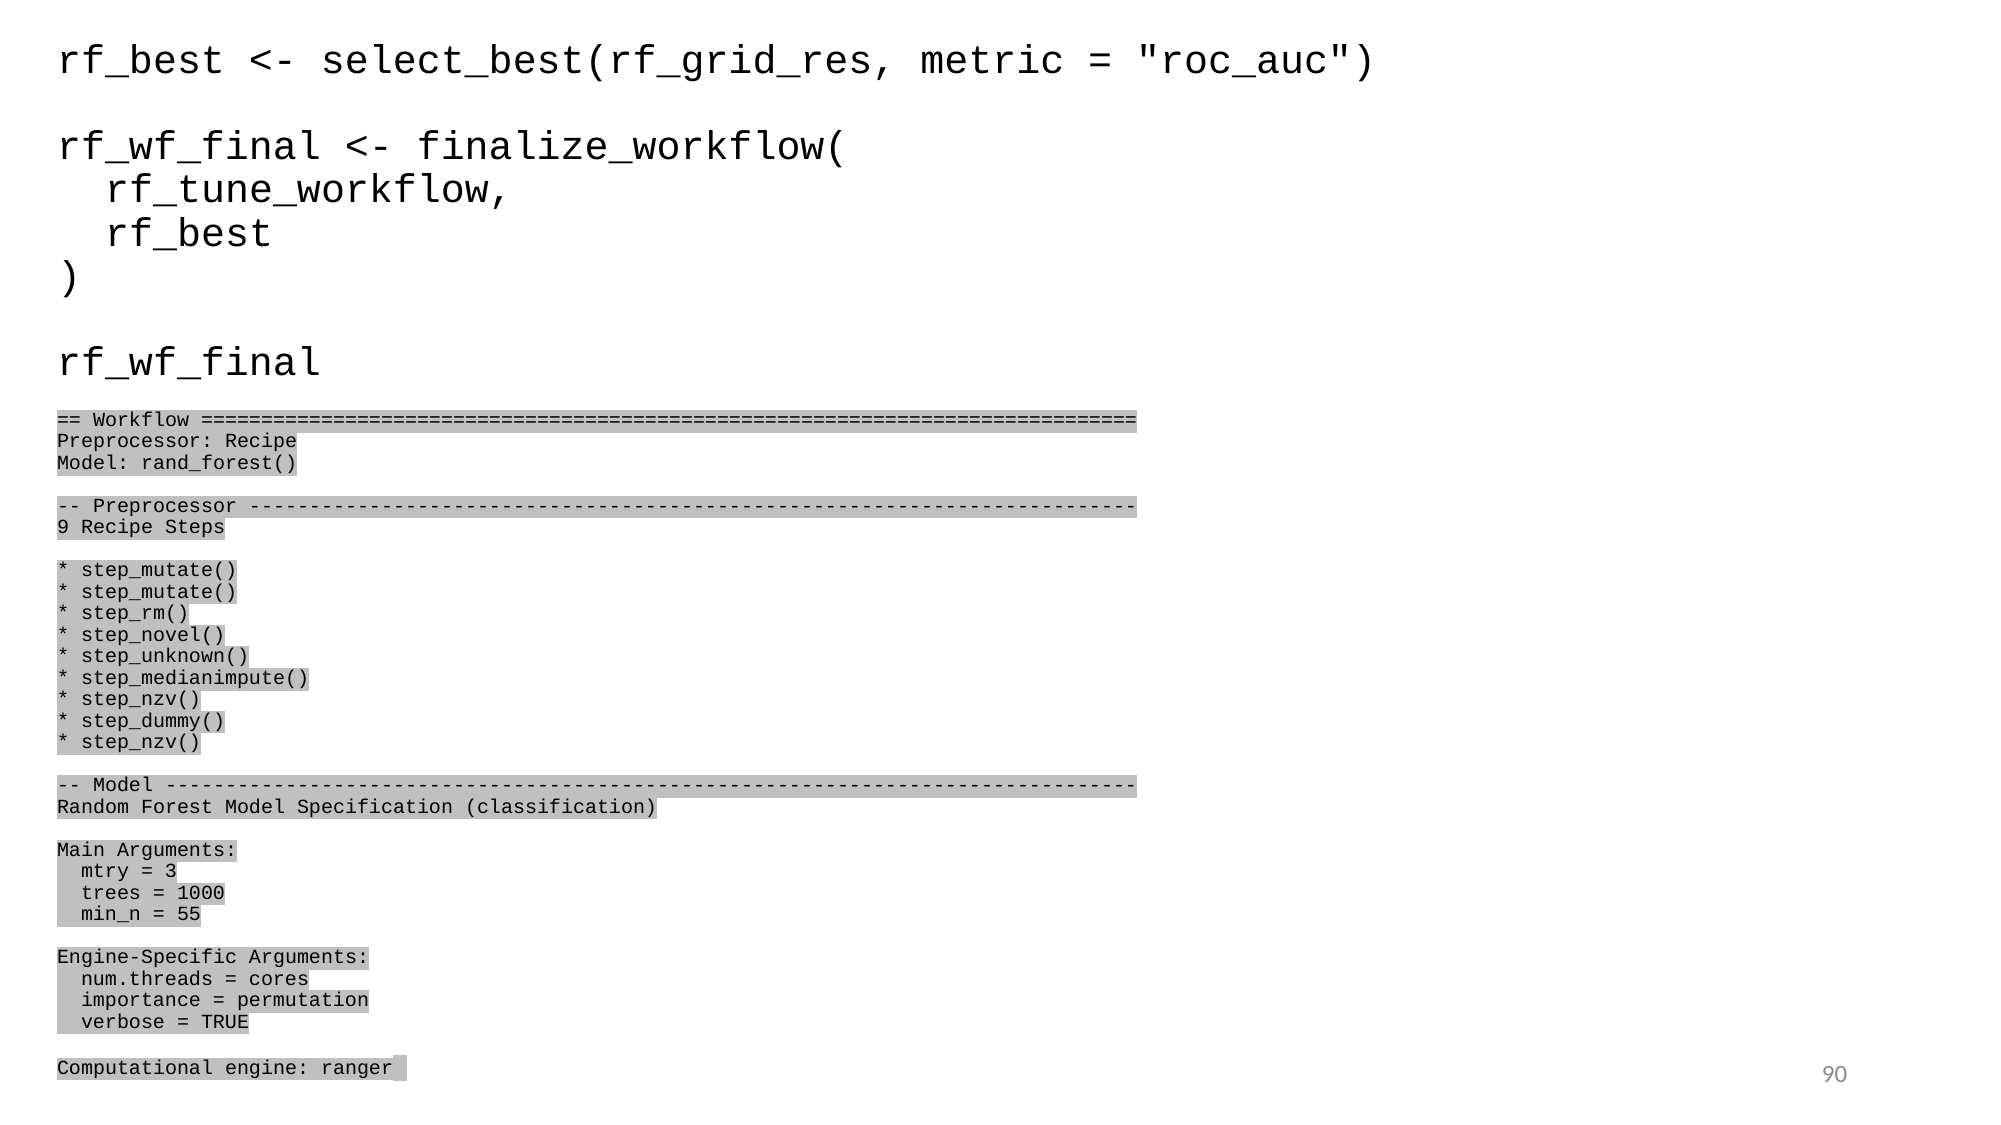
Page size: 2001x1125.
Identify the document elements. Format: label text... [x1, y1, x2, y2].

slide_number 90 [1412, 1042, 1863, 1103]
list rf_best <- select_best(rf_grid_res, metric = "roc_auc") rf_wf_final <- finalize_workflow( rf_tune_workflow, rf_best ) rf_wf_final == Workflow ============================================================================== Preprocessor: Recipe Model: rand_forest() -- Preprocessor -------------------------------------------------------------------------- 9 Recipe Steps * step_mutate() * step_mutate() * step_rm() * step_novel() * step_unknown() * step_medianimpute() * step_nzv() * step_dummy() * step_nzv() -- Model --------------------------------------------------------------------------------- Random Forest Model Specification (classification) Main Arguments: mtry = 3 trees = 1000 min_n = 55 Engine-Specific Arguments: num.threads = cores importance = permutation verbose = TRUE Computational engine: ranger [42, 31, 1955, 1103]
